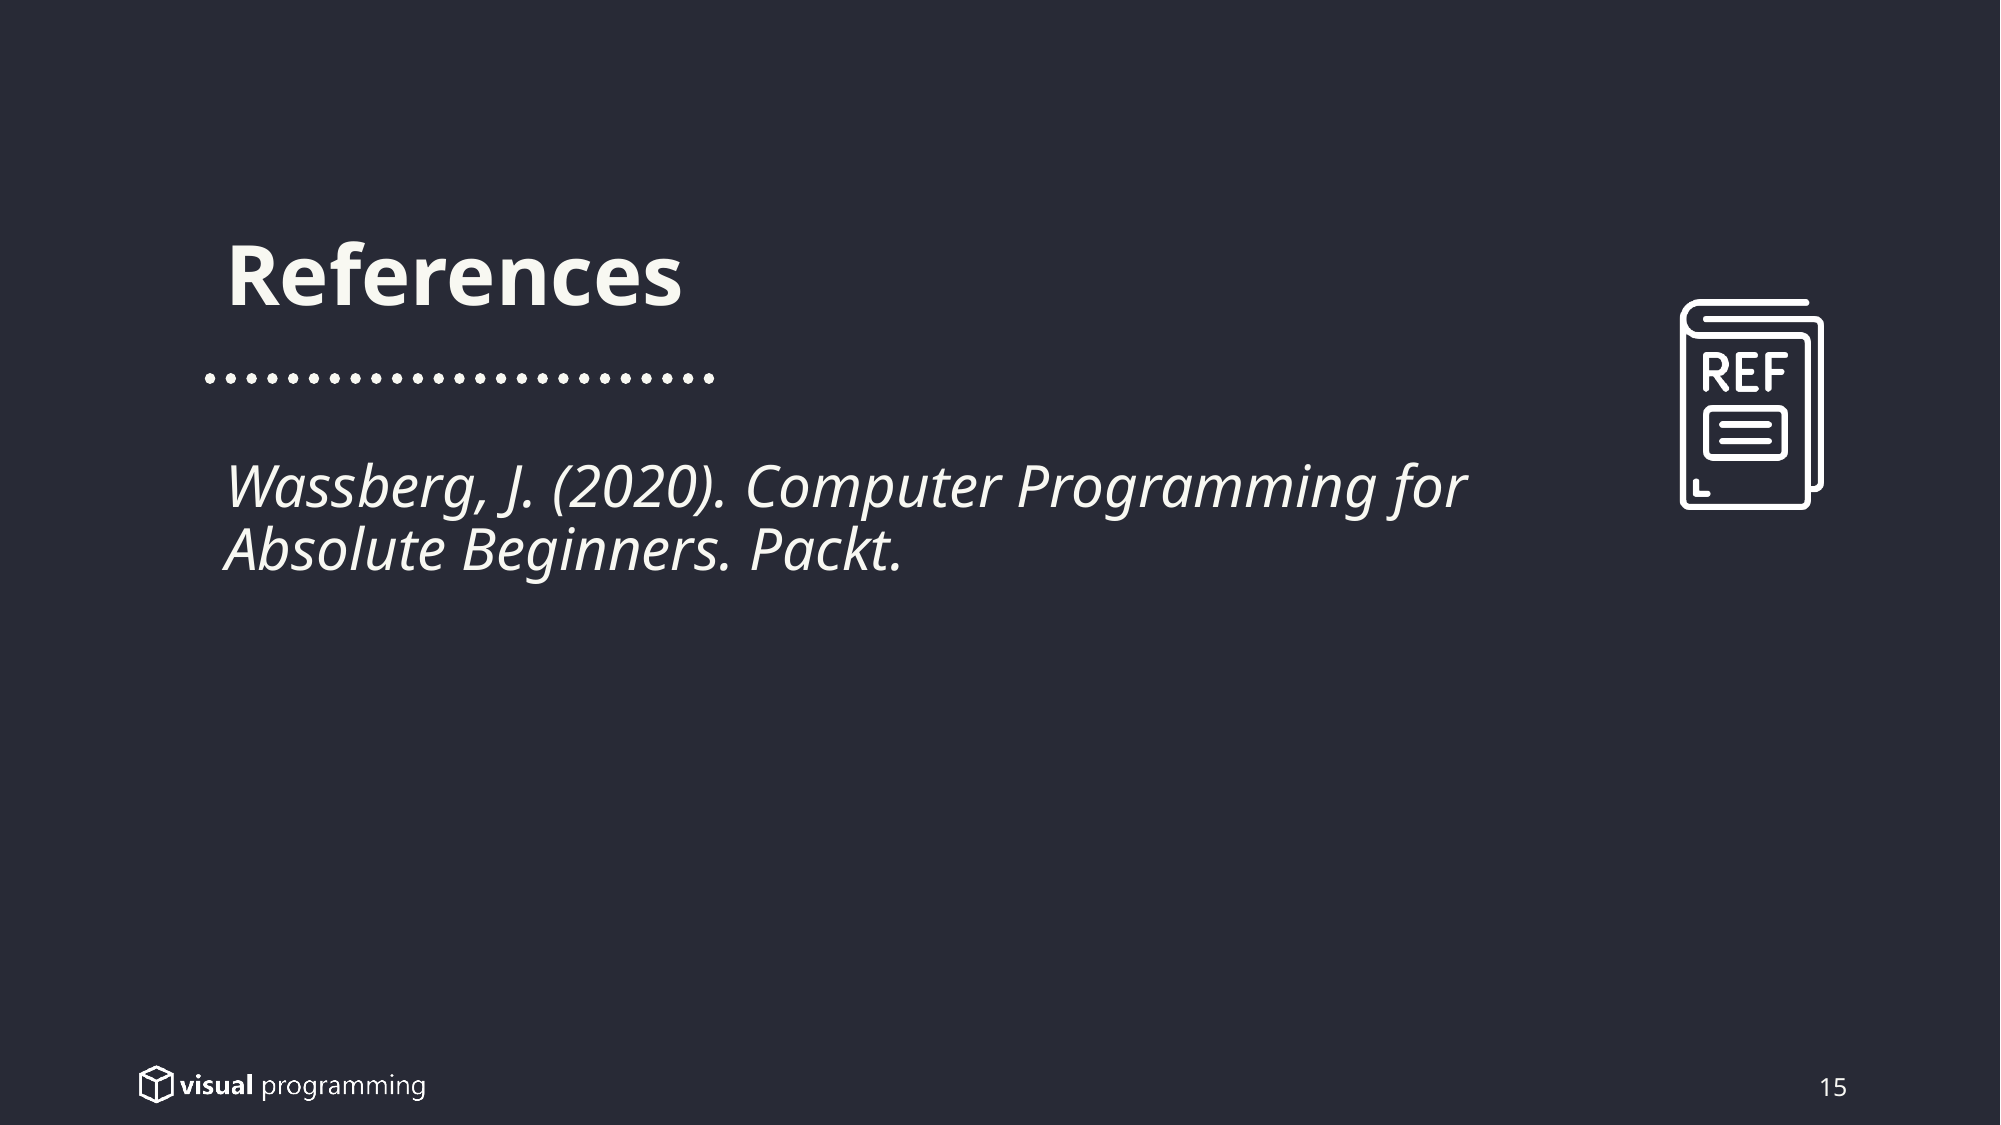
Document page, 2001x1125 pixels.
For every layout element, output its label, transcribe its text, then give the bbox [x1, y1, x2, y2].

picture [137, 1059, 443, 1117]
picture [1650, 299, 1860, 510]
slide_number 15 [1751, 1058, 1863, 1119]
list Wassberg, J. (2020). Computer Programming for Absolute Beginners. Packt. [210, 449, 1785, 1014]
list References [210, 218, 1785, 339]
